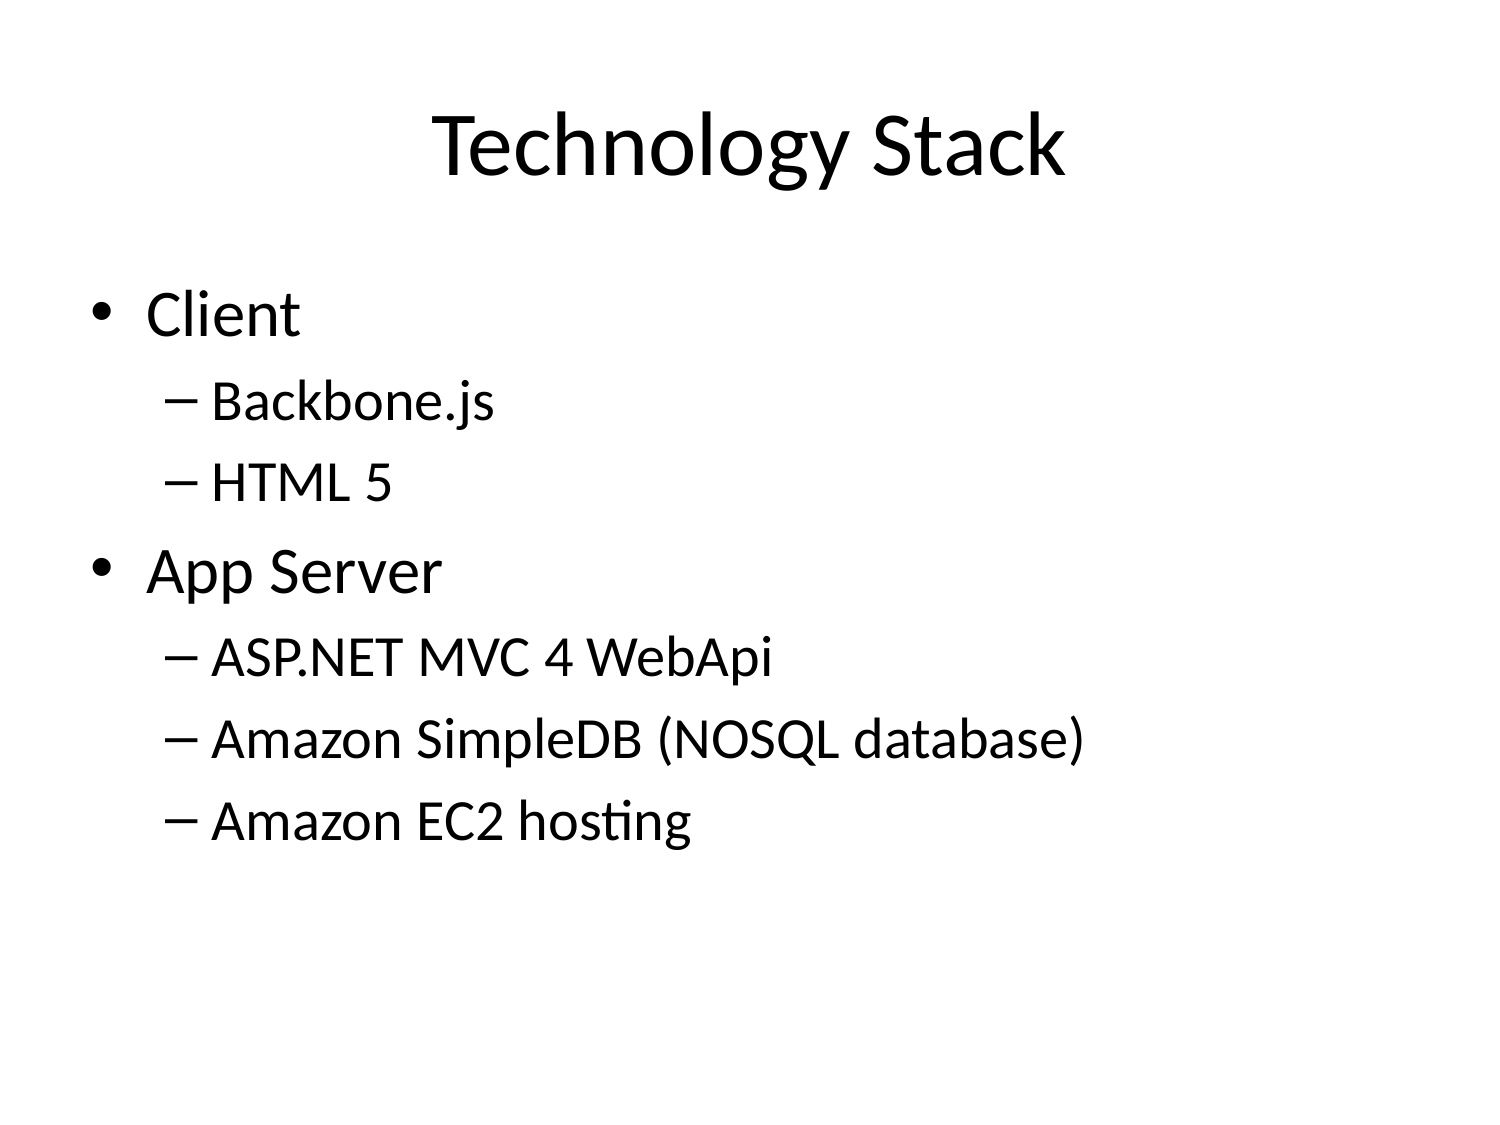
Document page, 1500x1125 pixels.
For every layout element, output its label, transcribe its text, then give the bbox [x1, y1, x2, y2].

title Technology Stack [75, 45, 1425, 233]
list Client Backbone.js HTML 5 App Server ASP.NET MVC 4 WebApi Amazon SimpleDB (NOSQL database) Amazon EC2 hosting [75, 262, 1425, 1005]
